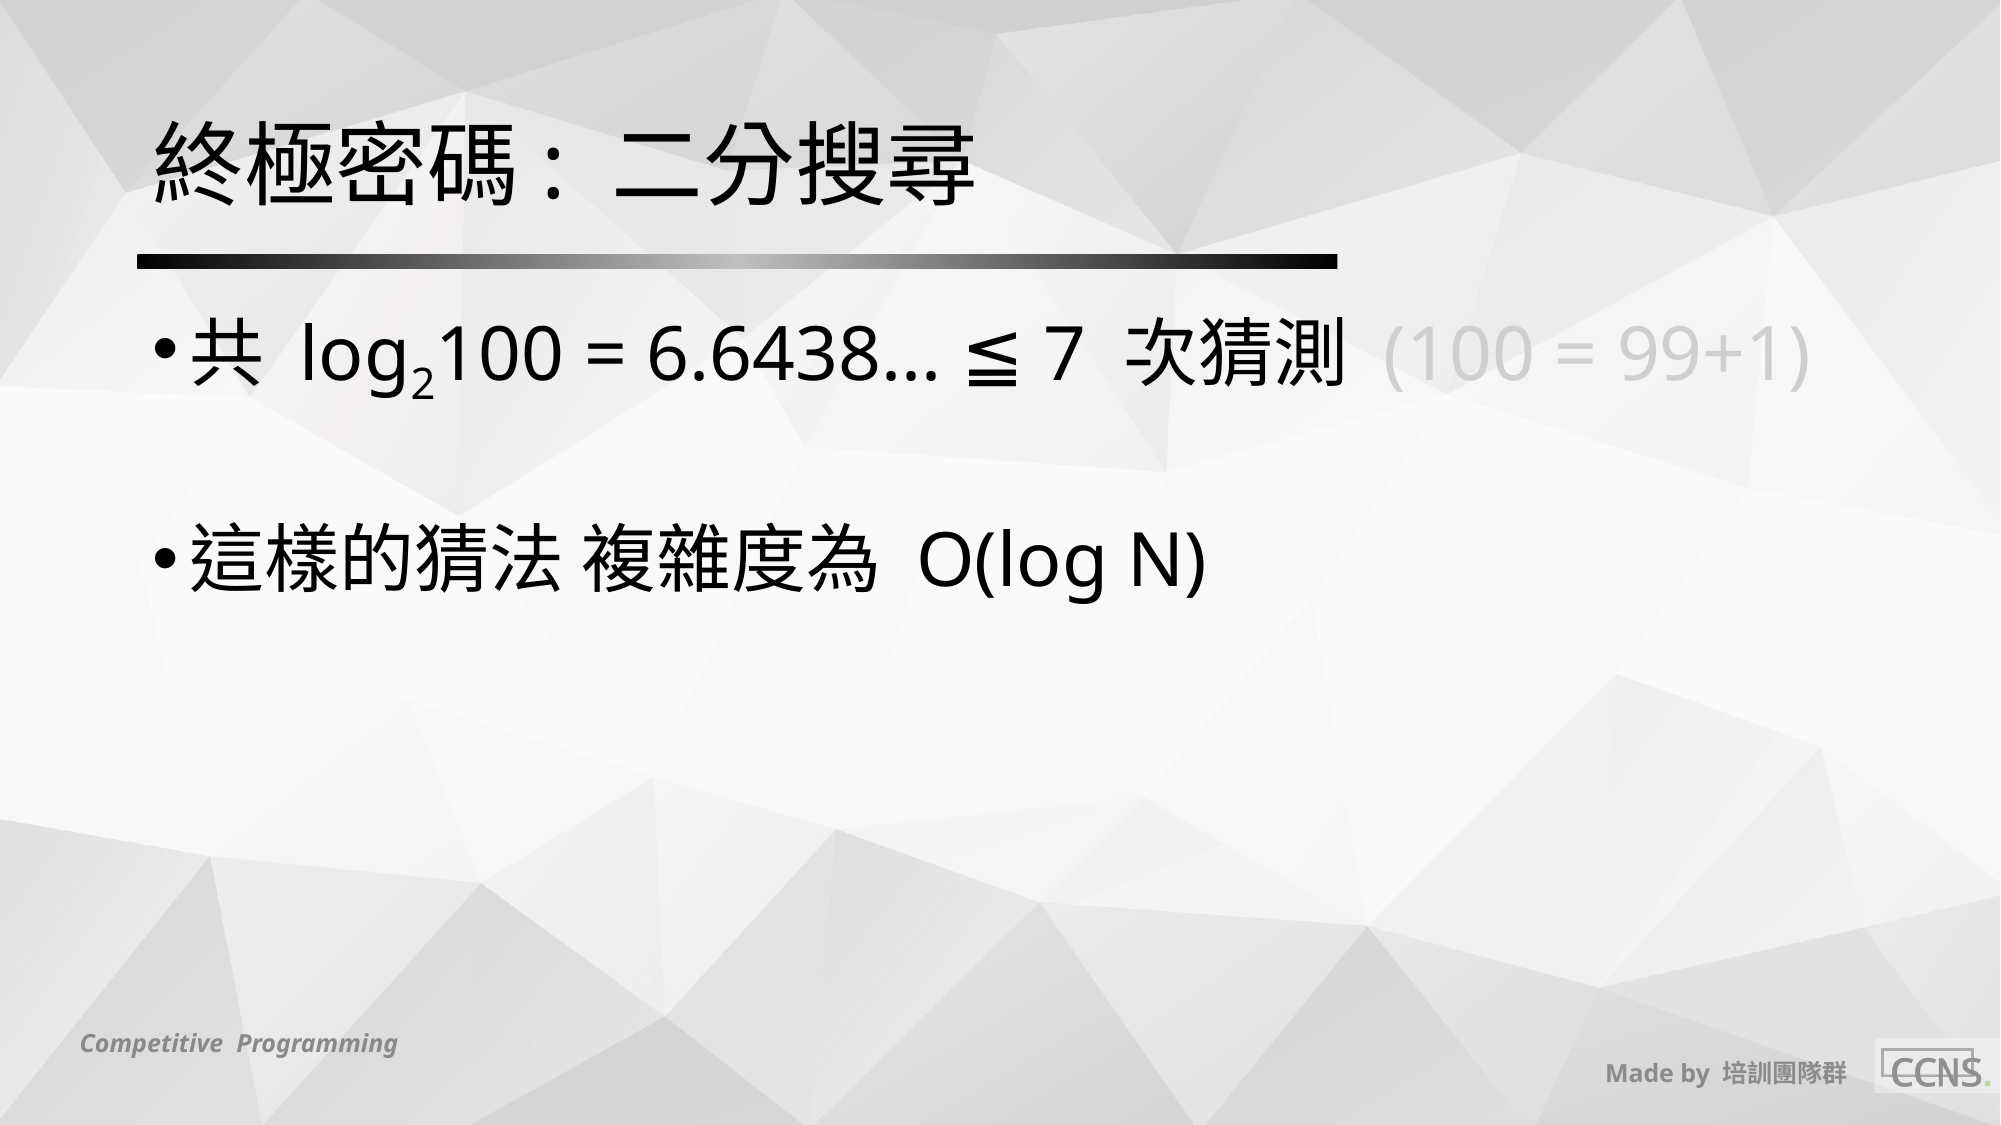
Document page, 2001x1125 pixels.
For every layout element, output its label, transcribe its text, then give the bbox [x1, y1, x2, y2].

list 共 log2100 = 6.6438... ≦ 7 次猜測 (100 = 99+1) 這樣的猜法 複雜度為 O(log N) [137, 299, 1863, 1014]
picture [0, 0, 2000, 1125]
title 終極密碼: 二分搜尋 [137, 59, 1863, 278]
